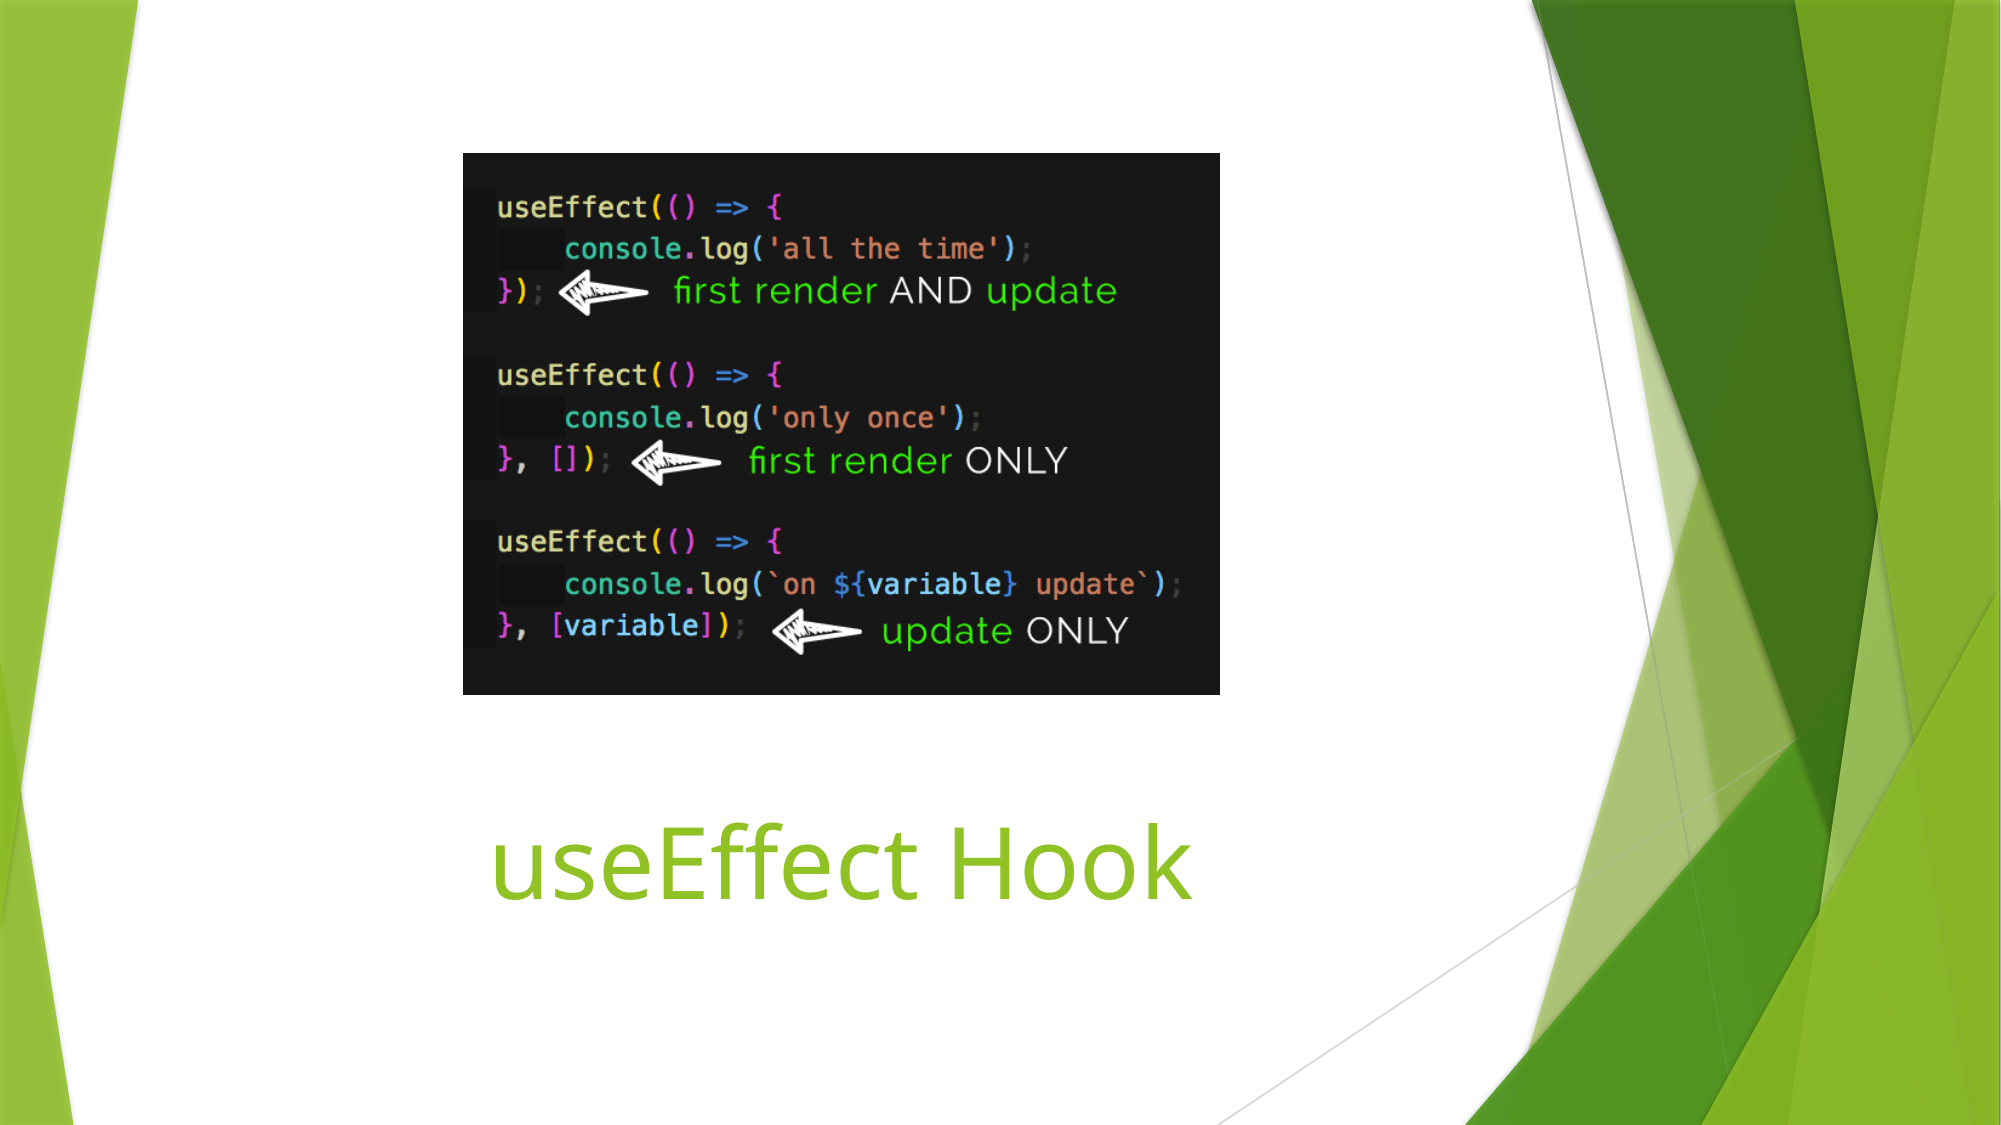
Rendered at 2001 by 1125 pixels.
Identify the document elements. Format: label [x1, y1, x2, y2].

text_box [0, 0, 2000, 1125]
list [462, 152, 1221, 695]
